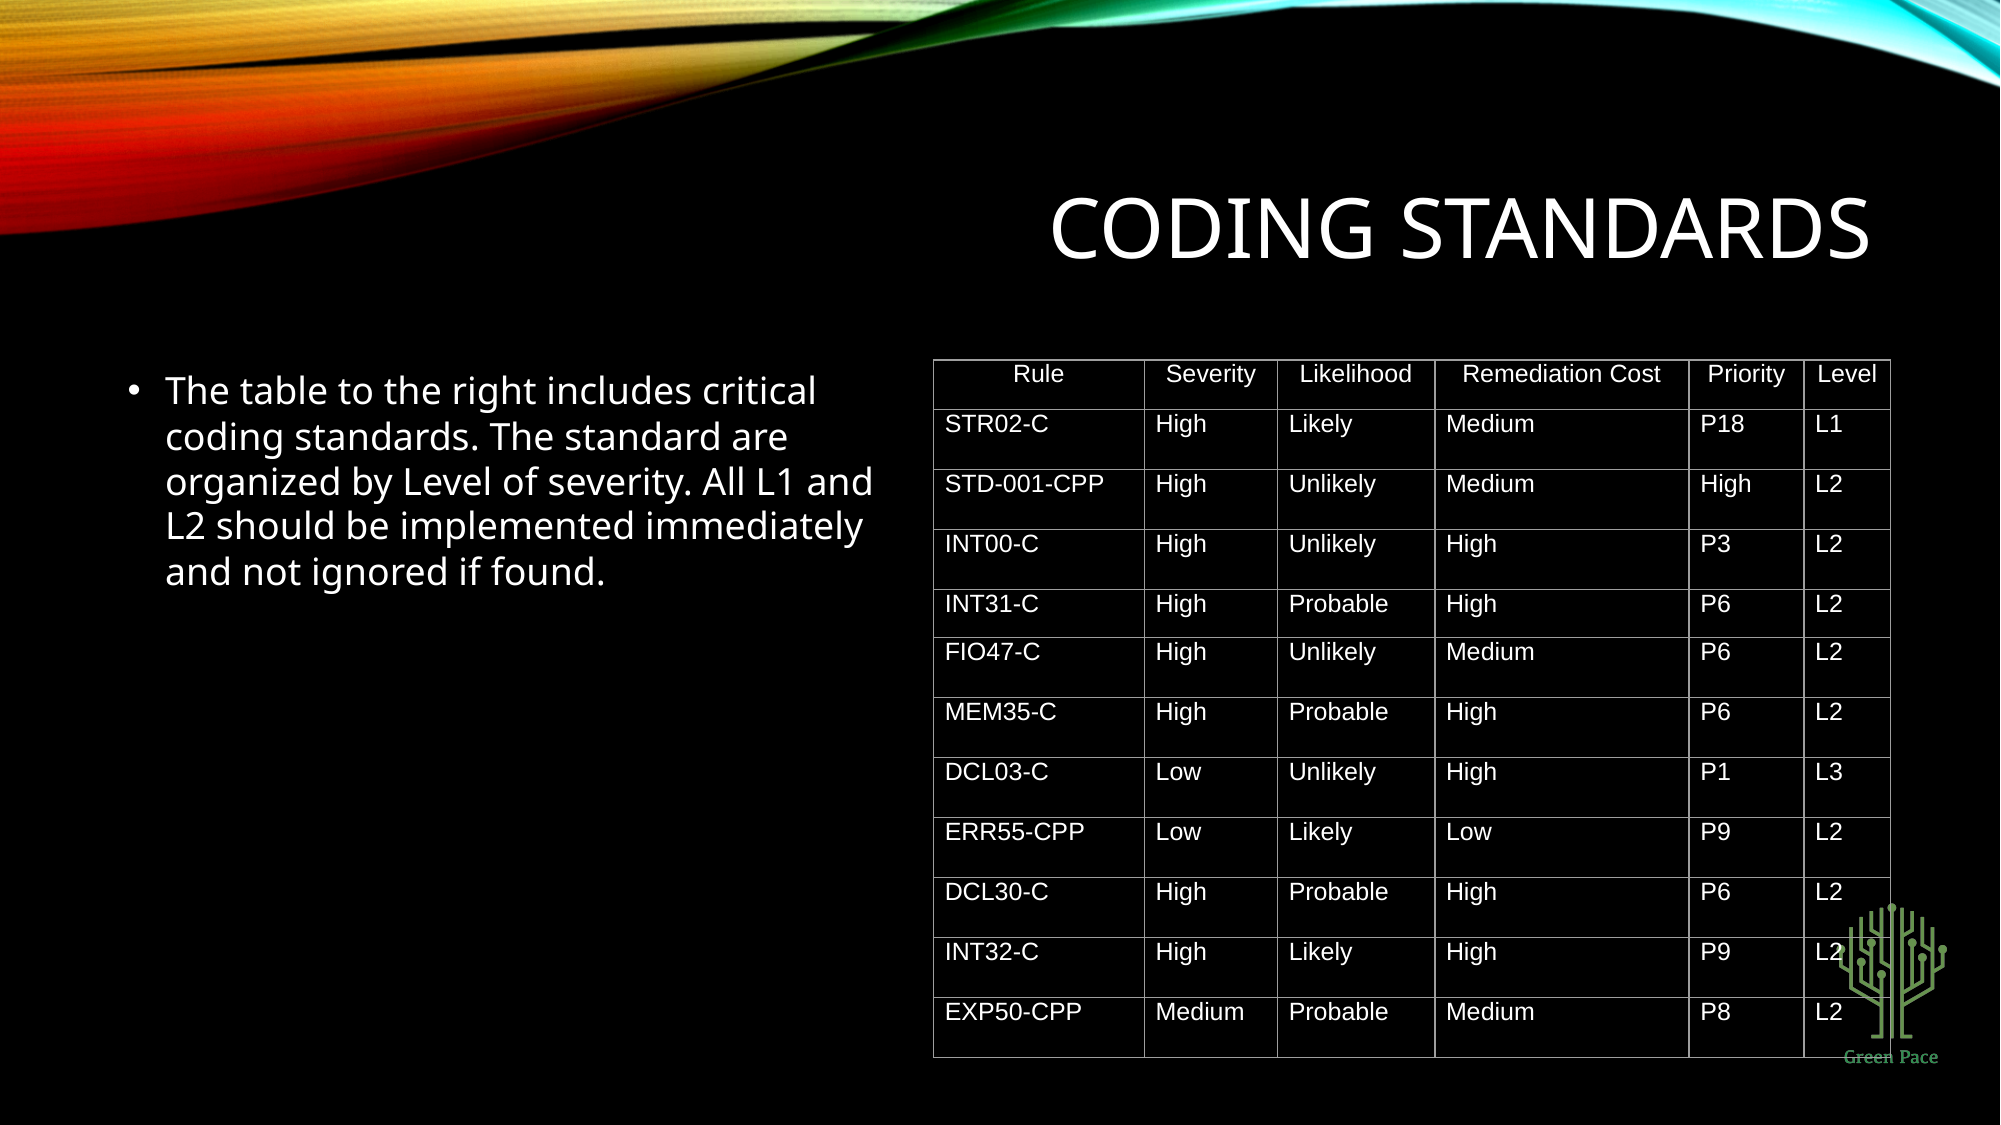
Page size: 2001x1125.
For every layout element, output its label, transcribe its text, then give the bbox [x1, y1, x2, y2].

table_cell High [1436, 938, 1688, 997]
table_cell MEM35-C [934, 698, 1144, 757]
table_cell High [1436, 698, 1688, 757]
table_cell P9 [1690, 938, 1803, 997]
table_cell L2 [1805, 530, 1890, 589]
table_cell L2 [1805, 470, 1890, 529]
table_cell Likely [1278, 818, 1434, 877]
table_cell L2 [1805, 998, 1812, 1057]
table_cell High [1436, 590, 1688, 637]
table_cell Probable [1278, 998, 1434, 1057]
table_cell EXP50-CPP [934, 998, 1144, 1057]
table_cell DCL03-C [934, 758, 1144, 817]
table_cell P6 [1690, 878, 1803, 937]
table_cell High [1145, 590, 1277, 637]
table_cell Medium [1436, 470, 1688, 529]
table_cell ERR55-CPP [934, 818, 1144, 877]
table_cell High [1436, 758, 1688, 817]
table_cell Low [1436, 818, 1688, 877]
table_cell L2 [1805, 938, 1812, 997]
table_cell STR02-C [934, 410, 1144, 469]
table_cell Unlikely [1278, 758, 1434, 817]
table_cell High [1145, 638, 1277, 697]
table_cell L2 [1805, 698, 1890, 757]
table_cell Likely [1278, 938, 1434, 997]
table_header Priority [1690, 361, 1803, 409]
list The table to the right includes critical coding standards. The standard are organized by Level of severity. All L1 and L2 should be implemented immediately and not ignored if found. [112, 360, 919, 1021]
table_cell P6 [1690, 698, 1803, 757]
table_cell Probable [1278, 698, 1434, 757]
table_header Likelihood [1278, 361, 1434, 409]
table_cell INT31-C [934, 590, 1144, 637]
table_cell Medium [1436, 410, 1688, 469]
table_cell P3 [1690, 530, 1803, 589]
table_cell High [1145, 530, 1277, 589]
table_cell P8 [1690, 998, 1803, 1057]
table_cell L1 [1805, 410, 1890, 469]
table_cell High [1145, 410, 1277, 469]
table_cell L2 [1805, 638, 1890, 697]
picture [0, 0, 2000, 237]
table_cell High [1436, 530, 1688, 589]
table_cell High [1145, 470, 1277, 529]
table_header Rule [934, 361, 1144, 409]
table_cell DCL30-C [934, 878, 1144, 937]
table_cell High [1690, 470, 1803, 529]
table_cell P18 [1690, 410, 1803, 469]
table_cell Unlikely [1278, 638, 1434, 697]
table_cell P1 [1690, 758, 1803, 817]
table_cell Probable [1278, 590, 1434, 637]
table_cell Medium [1145, 998, 1277, 1057]
table_header Severity [1145, 361, 1277, 409]
table_cell Low [1145, 758, 1277, 817]
table_cell L2 [1805, 878, 1890, 937]
table_header Remediation Cost [1436, 361, 1688, 409]
table_cell P6 [1690, 638, 1803, 697]
table_cell L2 [1805, 818, 1890, 877]
table_cell L2 [1805, 590, 1890, 637]
picture [1817, 892, 1964, 1082]
table_cell Probable [1278, 878, 1434, 937]
table_cell High [1145, 938, 1277, 997]
table_cell Low [1145, 818, 1277, 877]
table_cell INT32-C [934, 938, 1144, 997]
table_cell Unlikely [1278, 470, 1434, 529]
table_cell STD-001-CPP [934, 470, 1144, 529]
table_cell INT00-C [934, 530, 1144, 589]
table_cell L3 [1805, 758, 1890, 817]
table_cell Likely [1278, 410, 1434, 469]
table_cell FIO47-C [934, 638, 1144, 697]
table_cell Medium [1436, 998, 1688, 1057]
table_cell P6 [1690, 590, 1803, 637]
table_cell High [1436, 878, 1688, 937]
table_cell P9 [1690, 818, 1803, 877]
table_cell High [1145, 698, 1277, 757]
table_cell Medium [1436, 638, 1688, 697]
title CODING STANDARDS [474, 125, 1888, 338]
table_header Level [1805, 361, 1890, 409]
table_cell Unlikely [1278, 530, 1434, 589]
table_cell High [1145, 878, 1277, 937]
